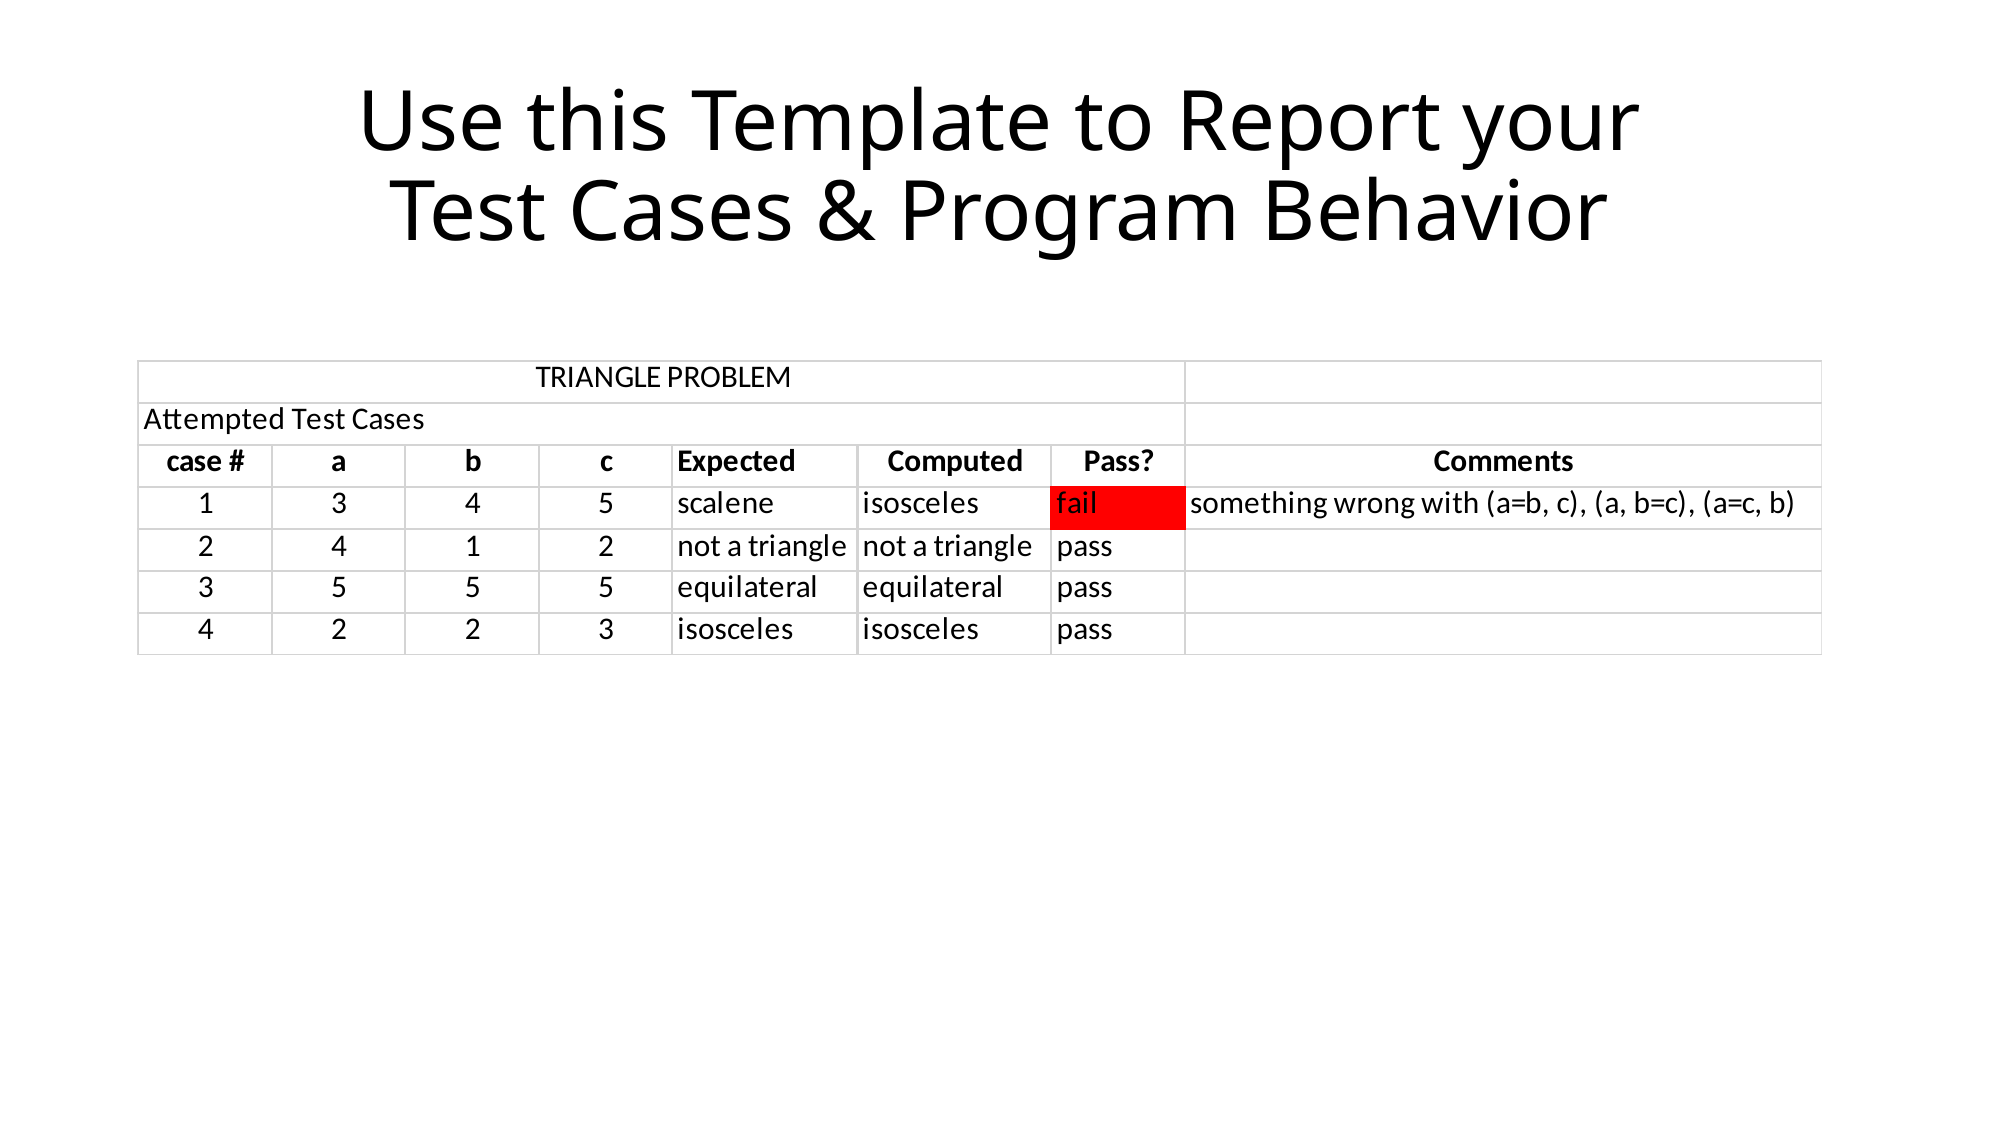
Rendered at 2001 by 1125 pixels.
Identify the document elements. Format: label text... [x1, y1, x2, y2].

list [137, 360, 1824, 657]
title Use this Template to Report your Test Cases & Program Behavior [137, 59, 1863, 278]
